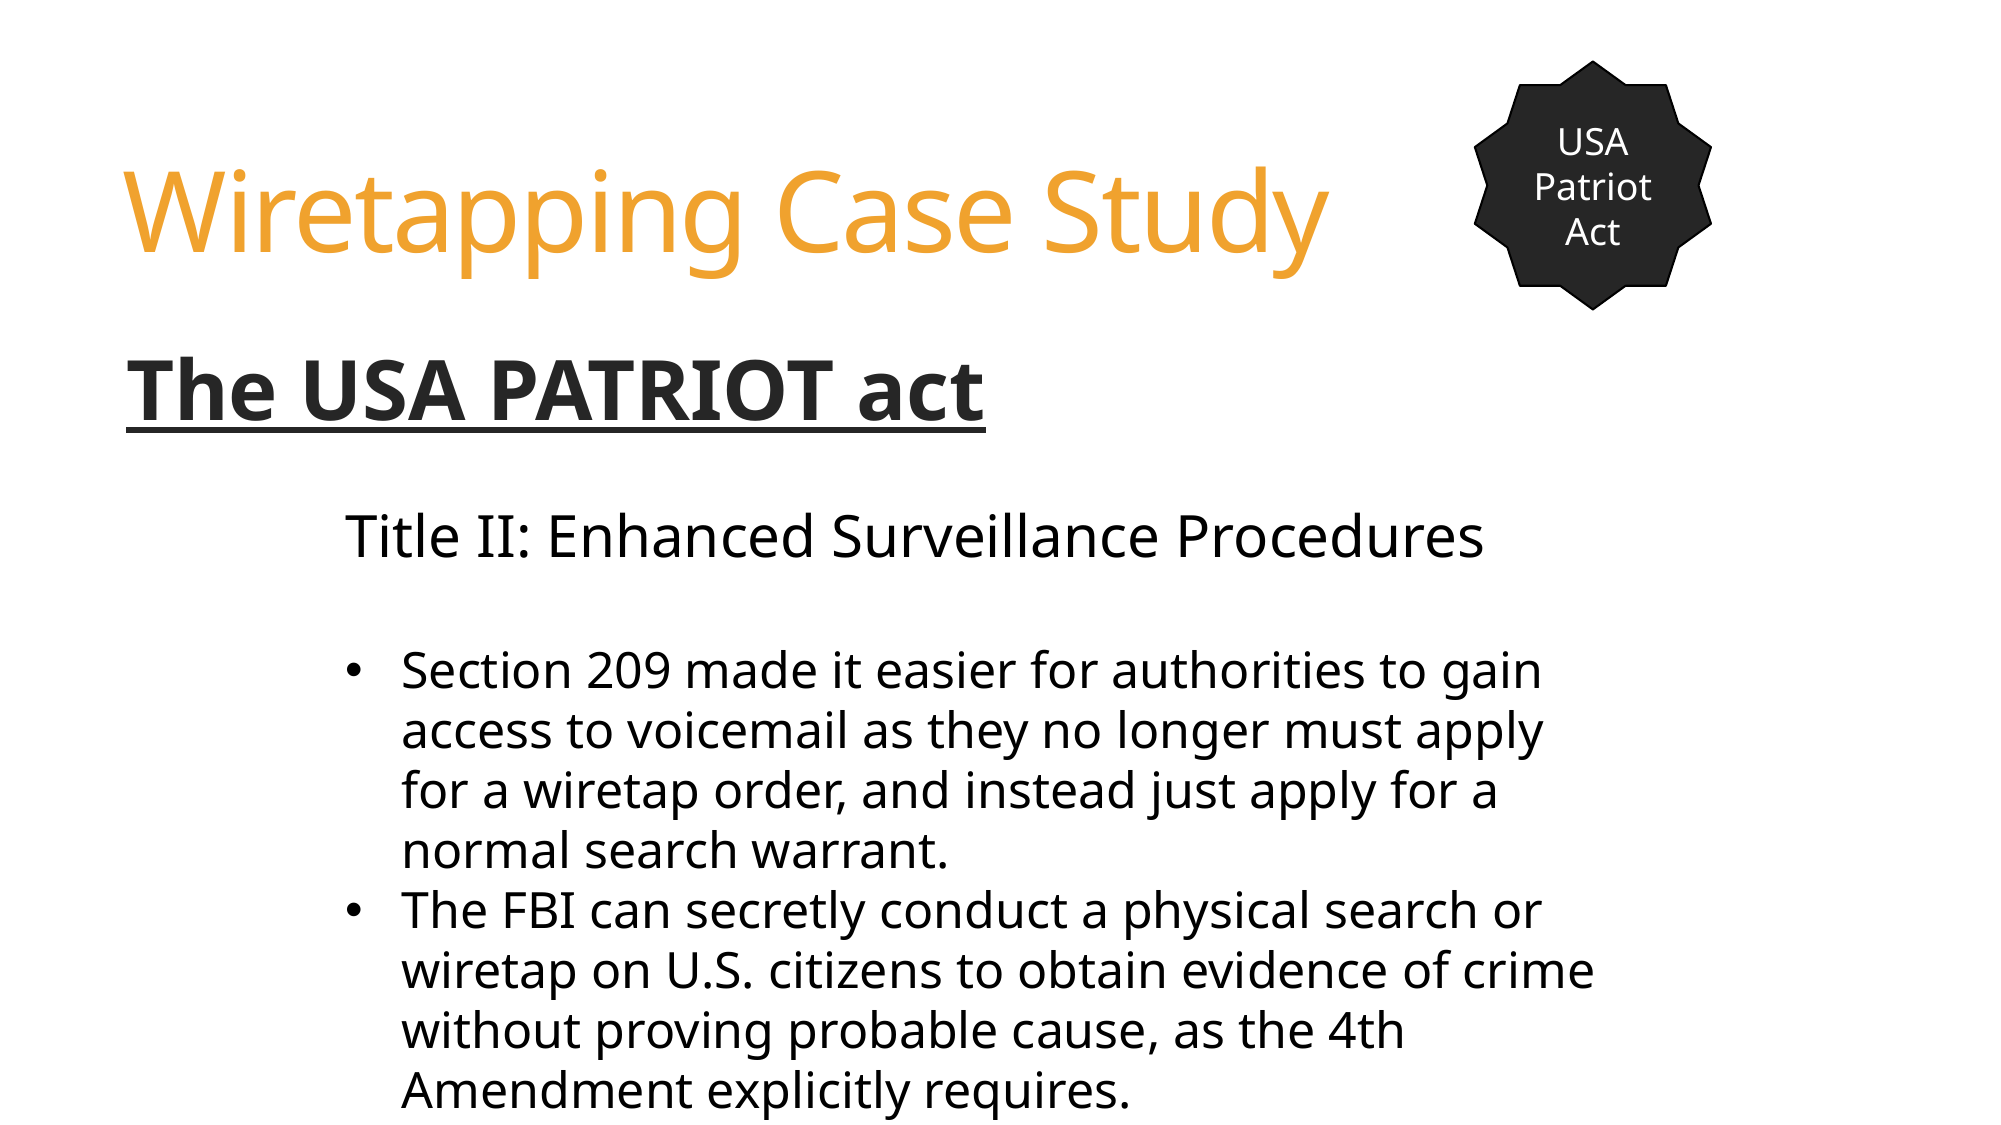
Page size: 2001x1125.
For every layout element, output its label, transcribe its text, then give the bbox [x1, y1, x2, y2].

title Wiretapping Case Study [107, 81, 1875, 354]
text_box Title II: Enhanced Surveillance Procedures Section 209 made it easier for authorities to gain access to voicemail as they no longer must apply for a wiretap order, and instead just apply for a normal search warrant. The FBI can secretly conduct a physical search or wiretap on U.S. citizens to obtain evidence of crime without proving probable cause, as the 4th Amendment explicitly requires. [330, 491, 1627, 1125]
text_box USA Patriot Act [1473, 60, 1712, 311]
list The USA PATRIOT act [111, 329, 1876, 948]
